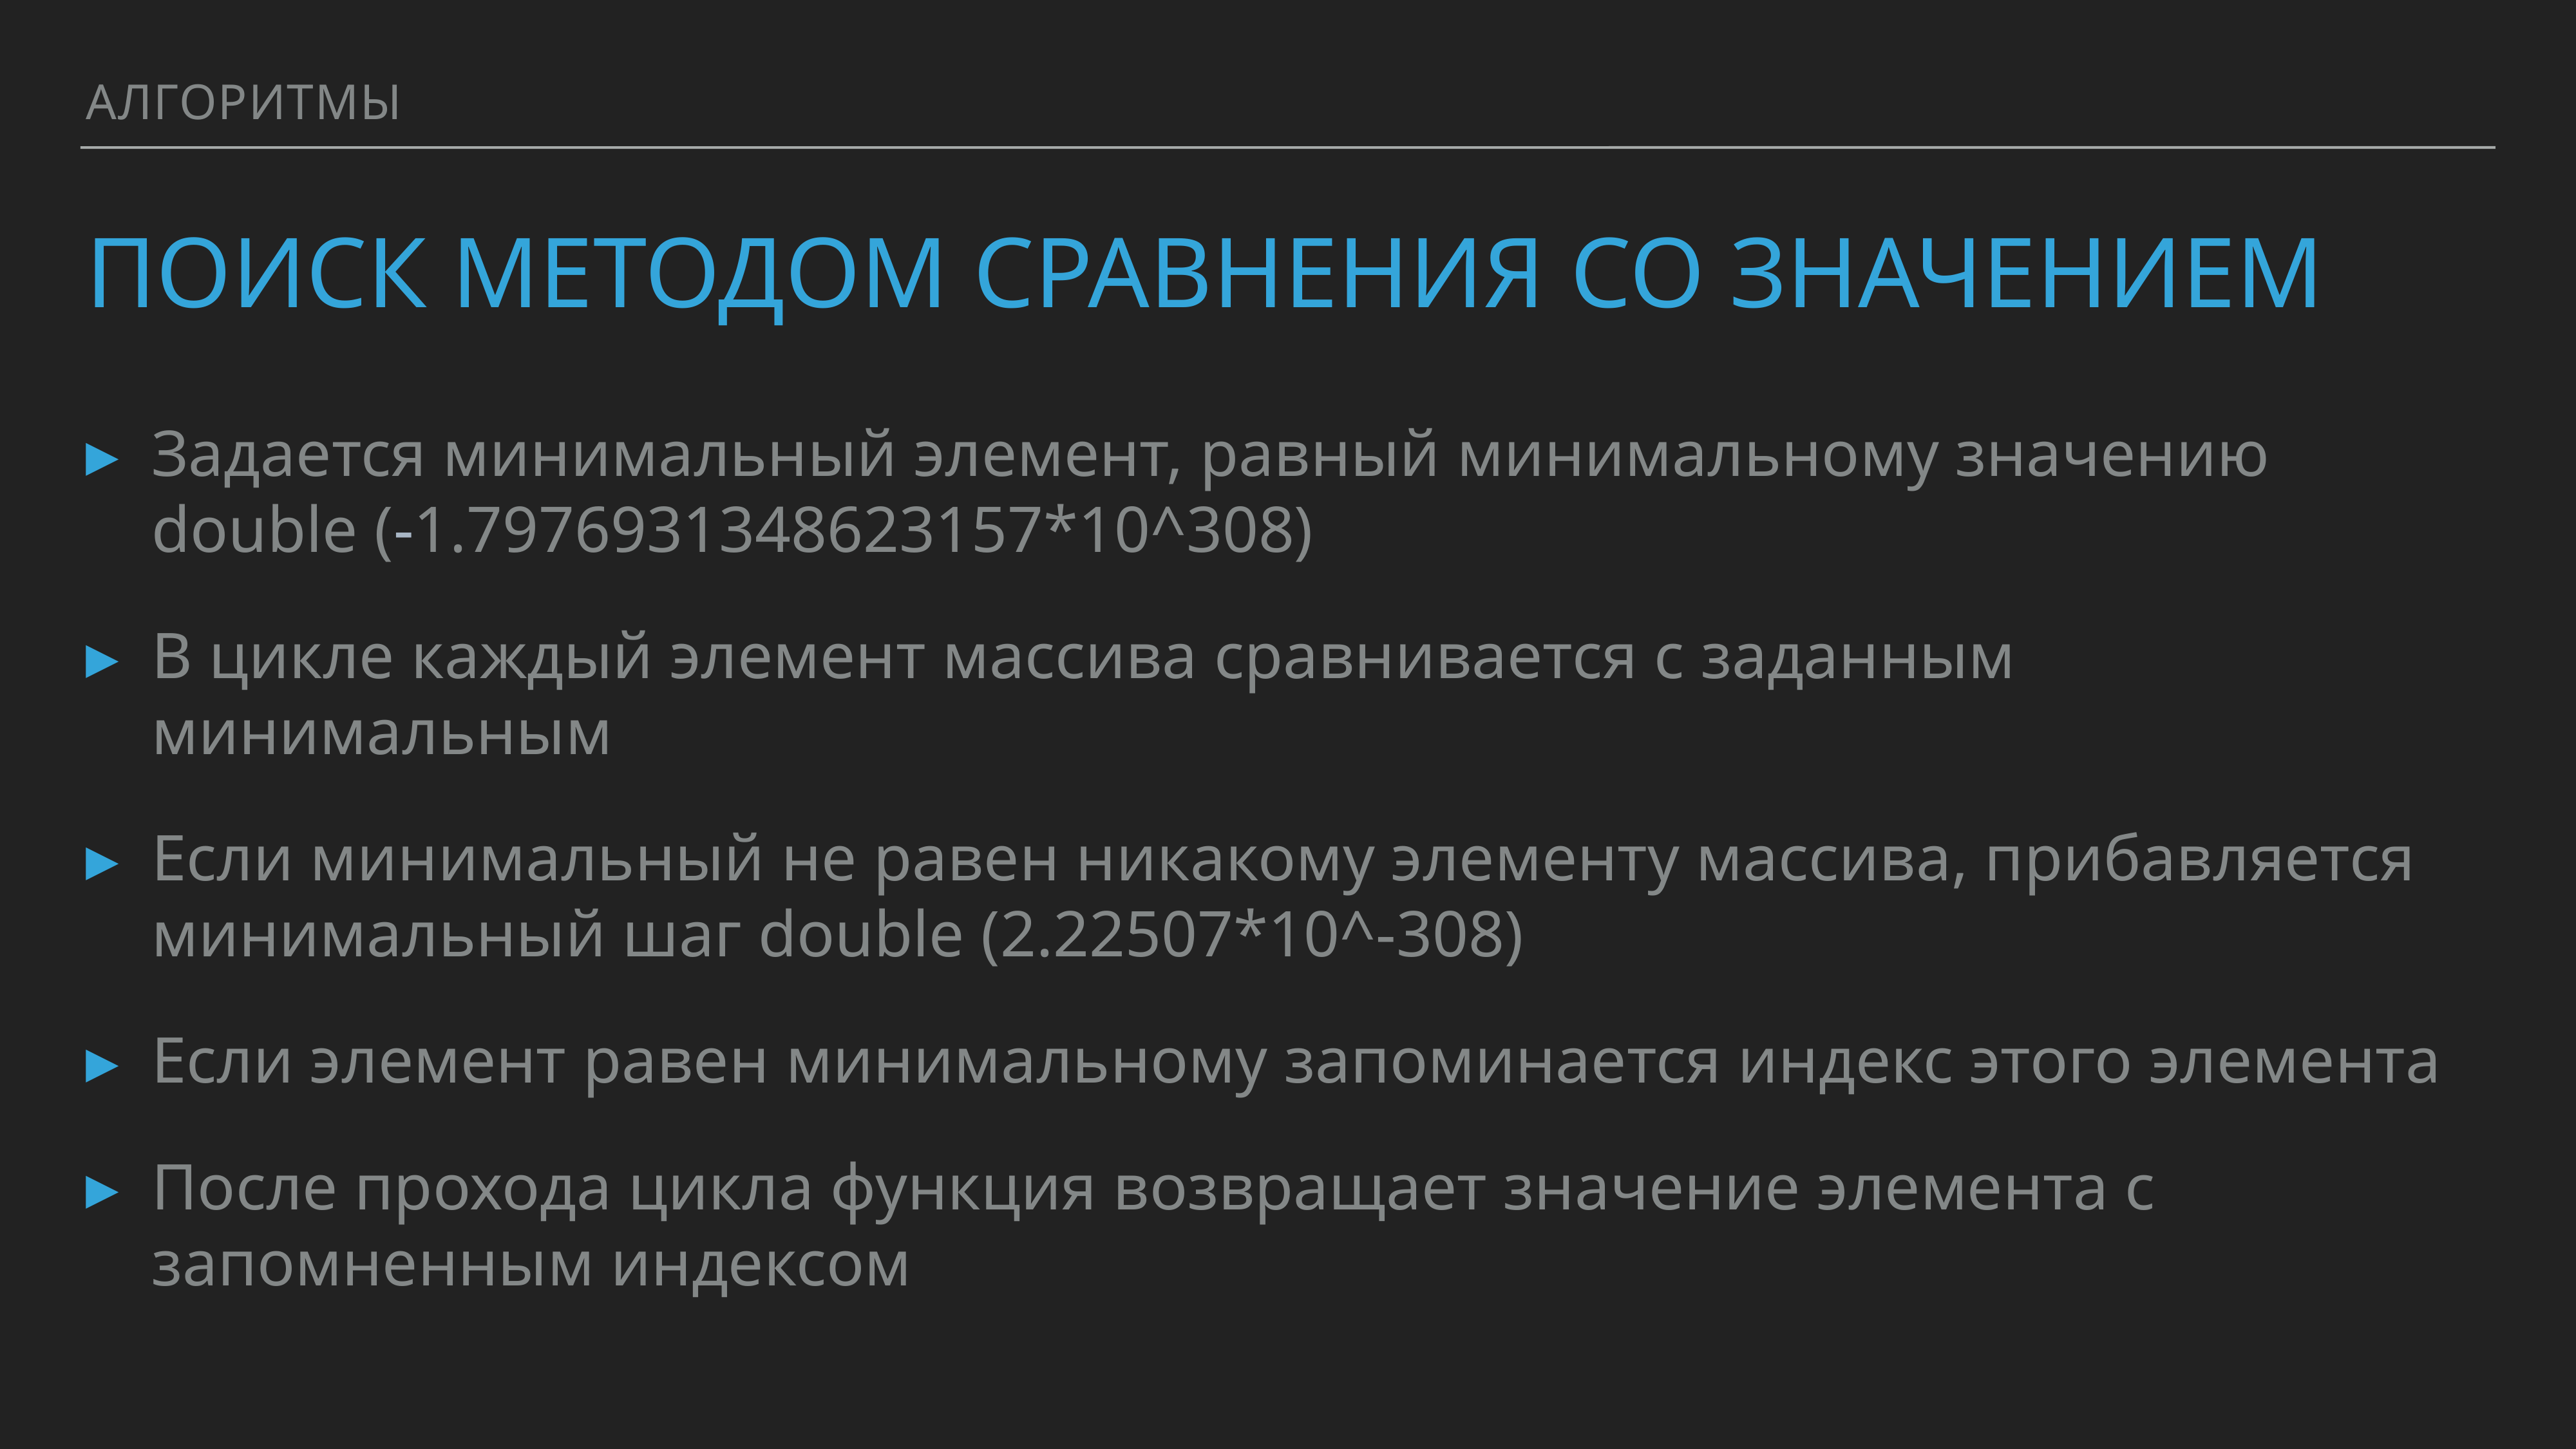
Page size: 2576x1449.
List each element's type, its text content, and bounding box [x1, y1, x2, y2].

title поиск методом сравнения со значением [80, 227, 2496, 336]
list Алгоритмы [80, 66, 2295, 135]
list Задается минимальный элемент, равный минимальному значению double (-1.7976931348623157*10^308) В цикле каждый элемент массива сравнивается с заданным минимальным Если минимальный не равен никакому элементу массива, прибавляется минимальный шаг double (2.22507*10^-308) Если элемент равен минимальному запоминается индекс этого элемента После прохода цикла функция возвращает значение элемента с запомненным индексом [80, 407, 2496, 1316]
